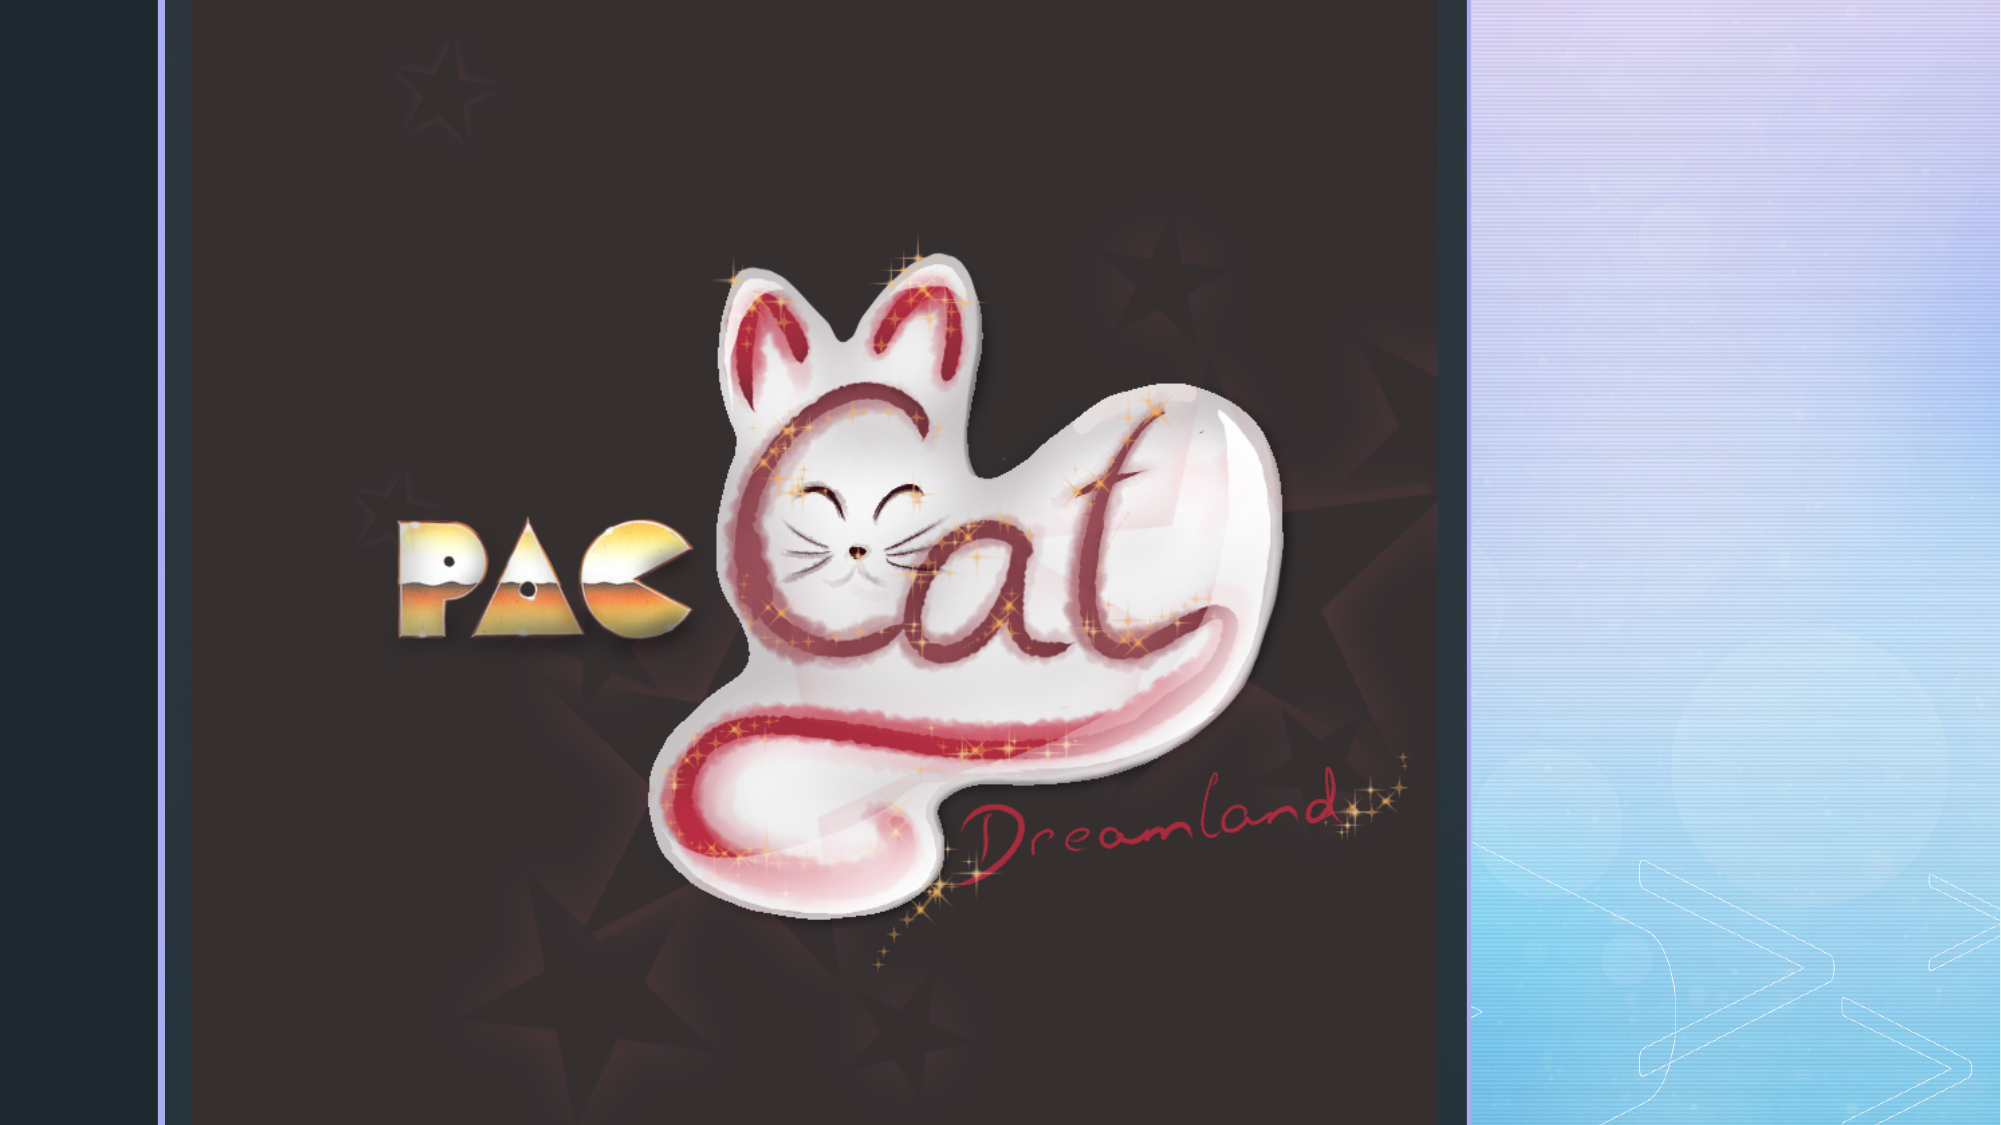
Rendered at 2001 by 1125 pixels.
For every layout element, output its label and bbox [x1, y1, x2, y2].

picture [1472, 0, 2001, 1125]
picture [191, 0, 1438, 1125]
